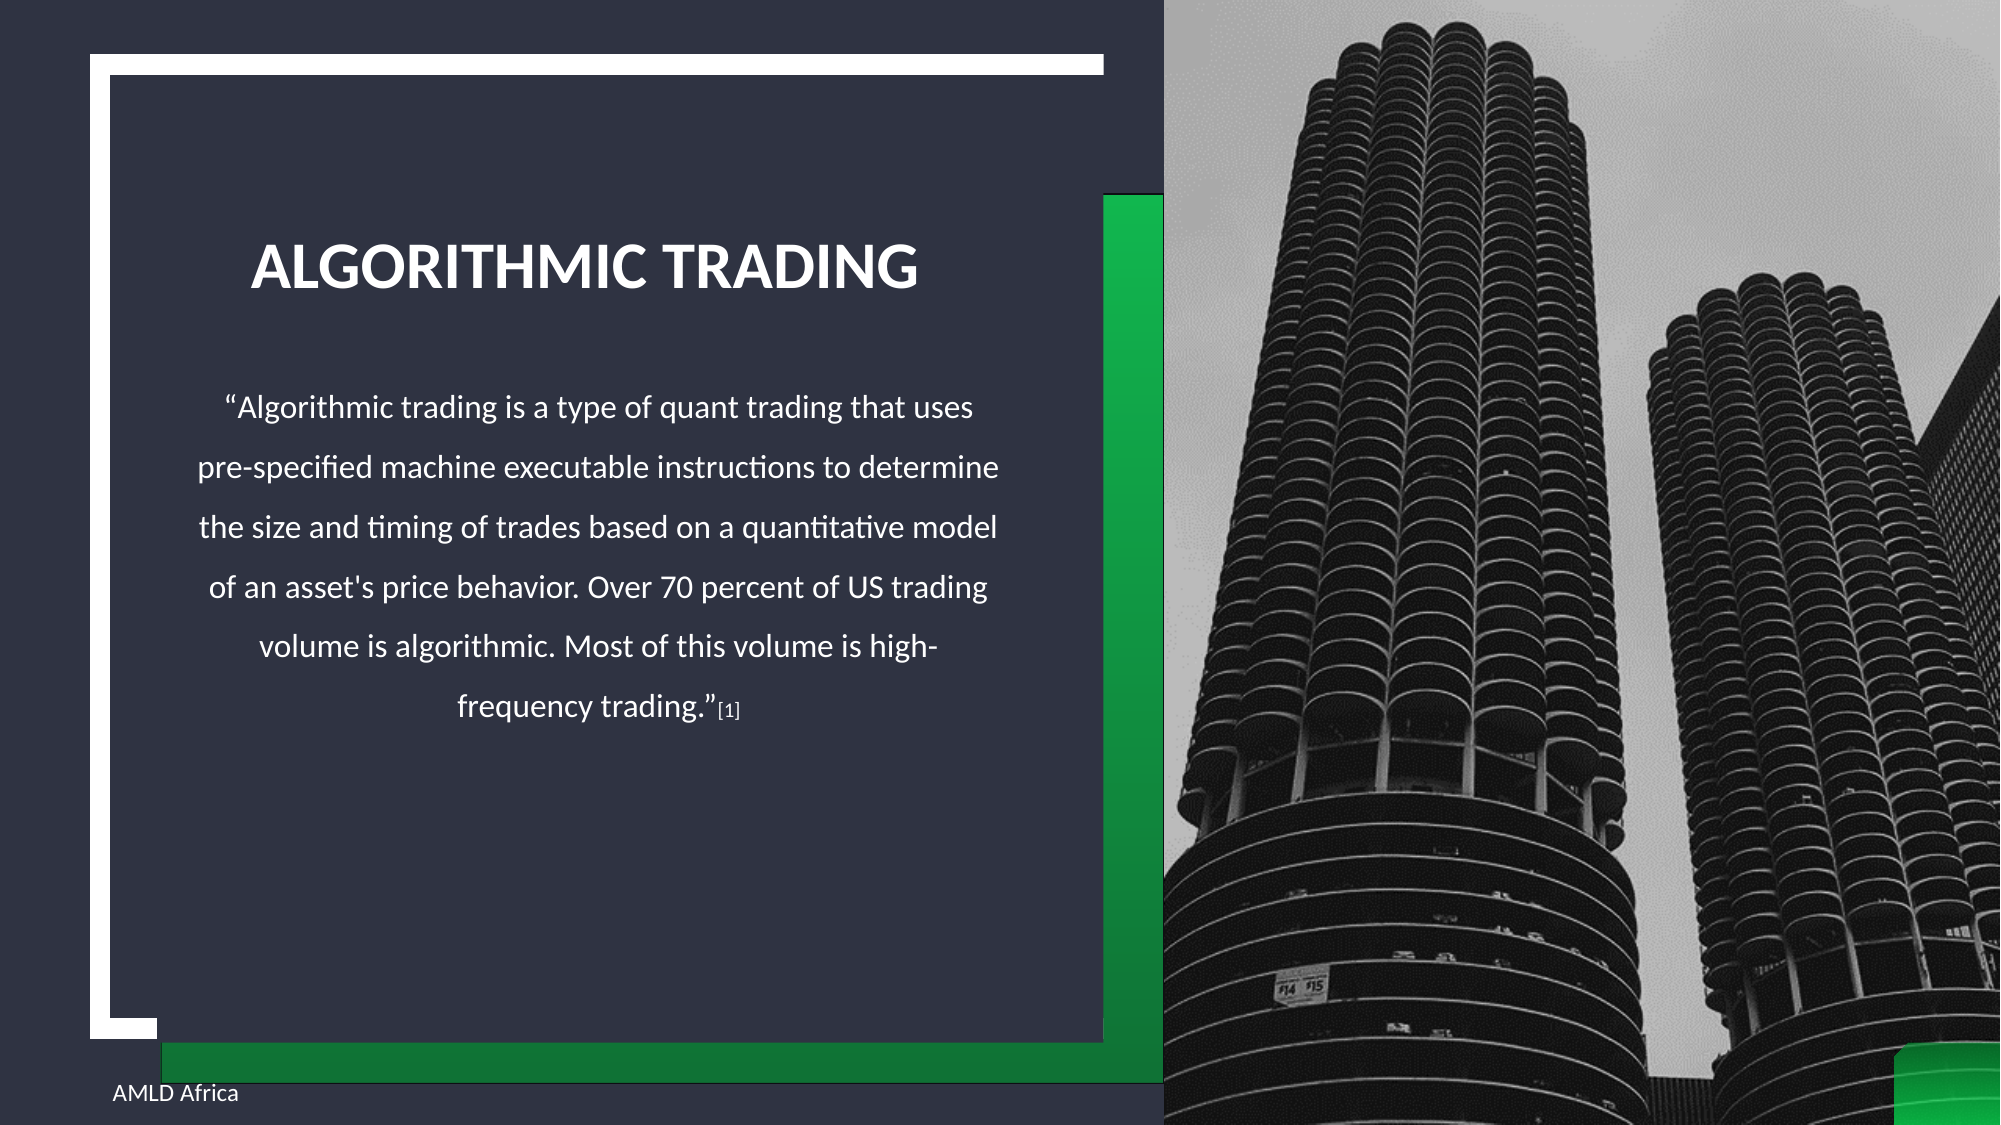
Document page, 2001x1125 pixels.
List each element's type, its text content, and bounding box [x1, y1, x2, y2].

title Algorithmic Trading [163, 149, 1007, 311]
footer AMLD Africa [97, 1061, 773, 1121]
picture [1164, 0, 2000, 1125]
list “Algorithmic trading is a type of quant trading that uses pre-specified machine executable instructions to determine the size and timing of trades based on a quantitative model of an asset's price behavior. Over 70 percent of US trading volume is algorithmic. Most of this volume is high-frequency trading.”[1] [177, 358, 1021, 916]
